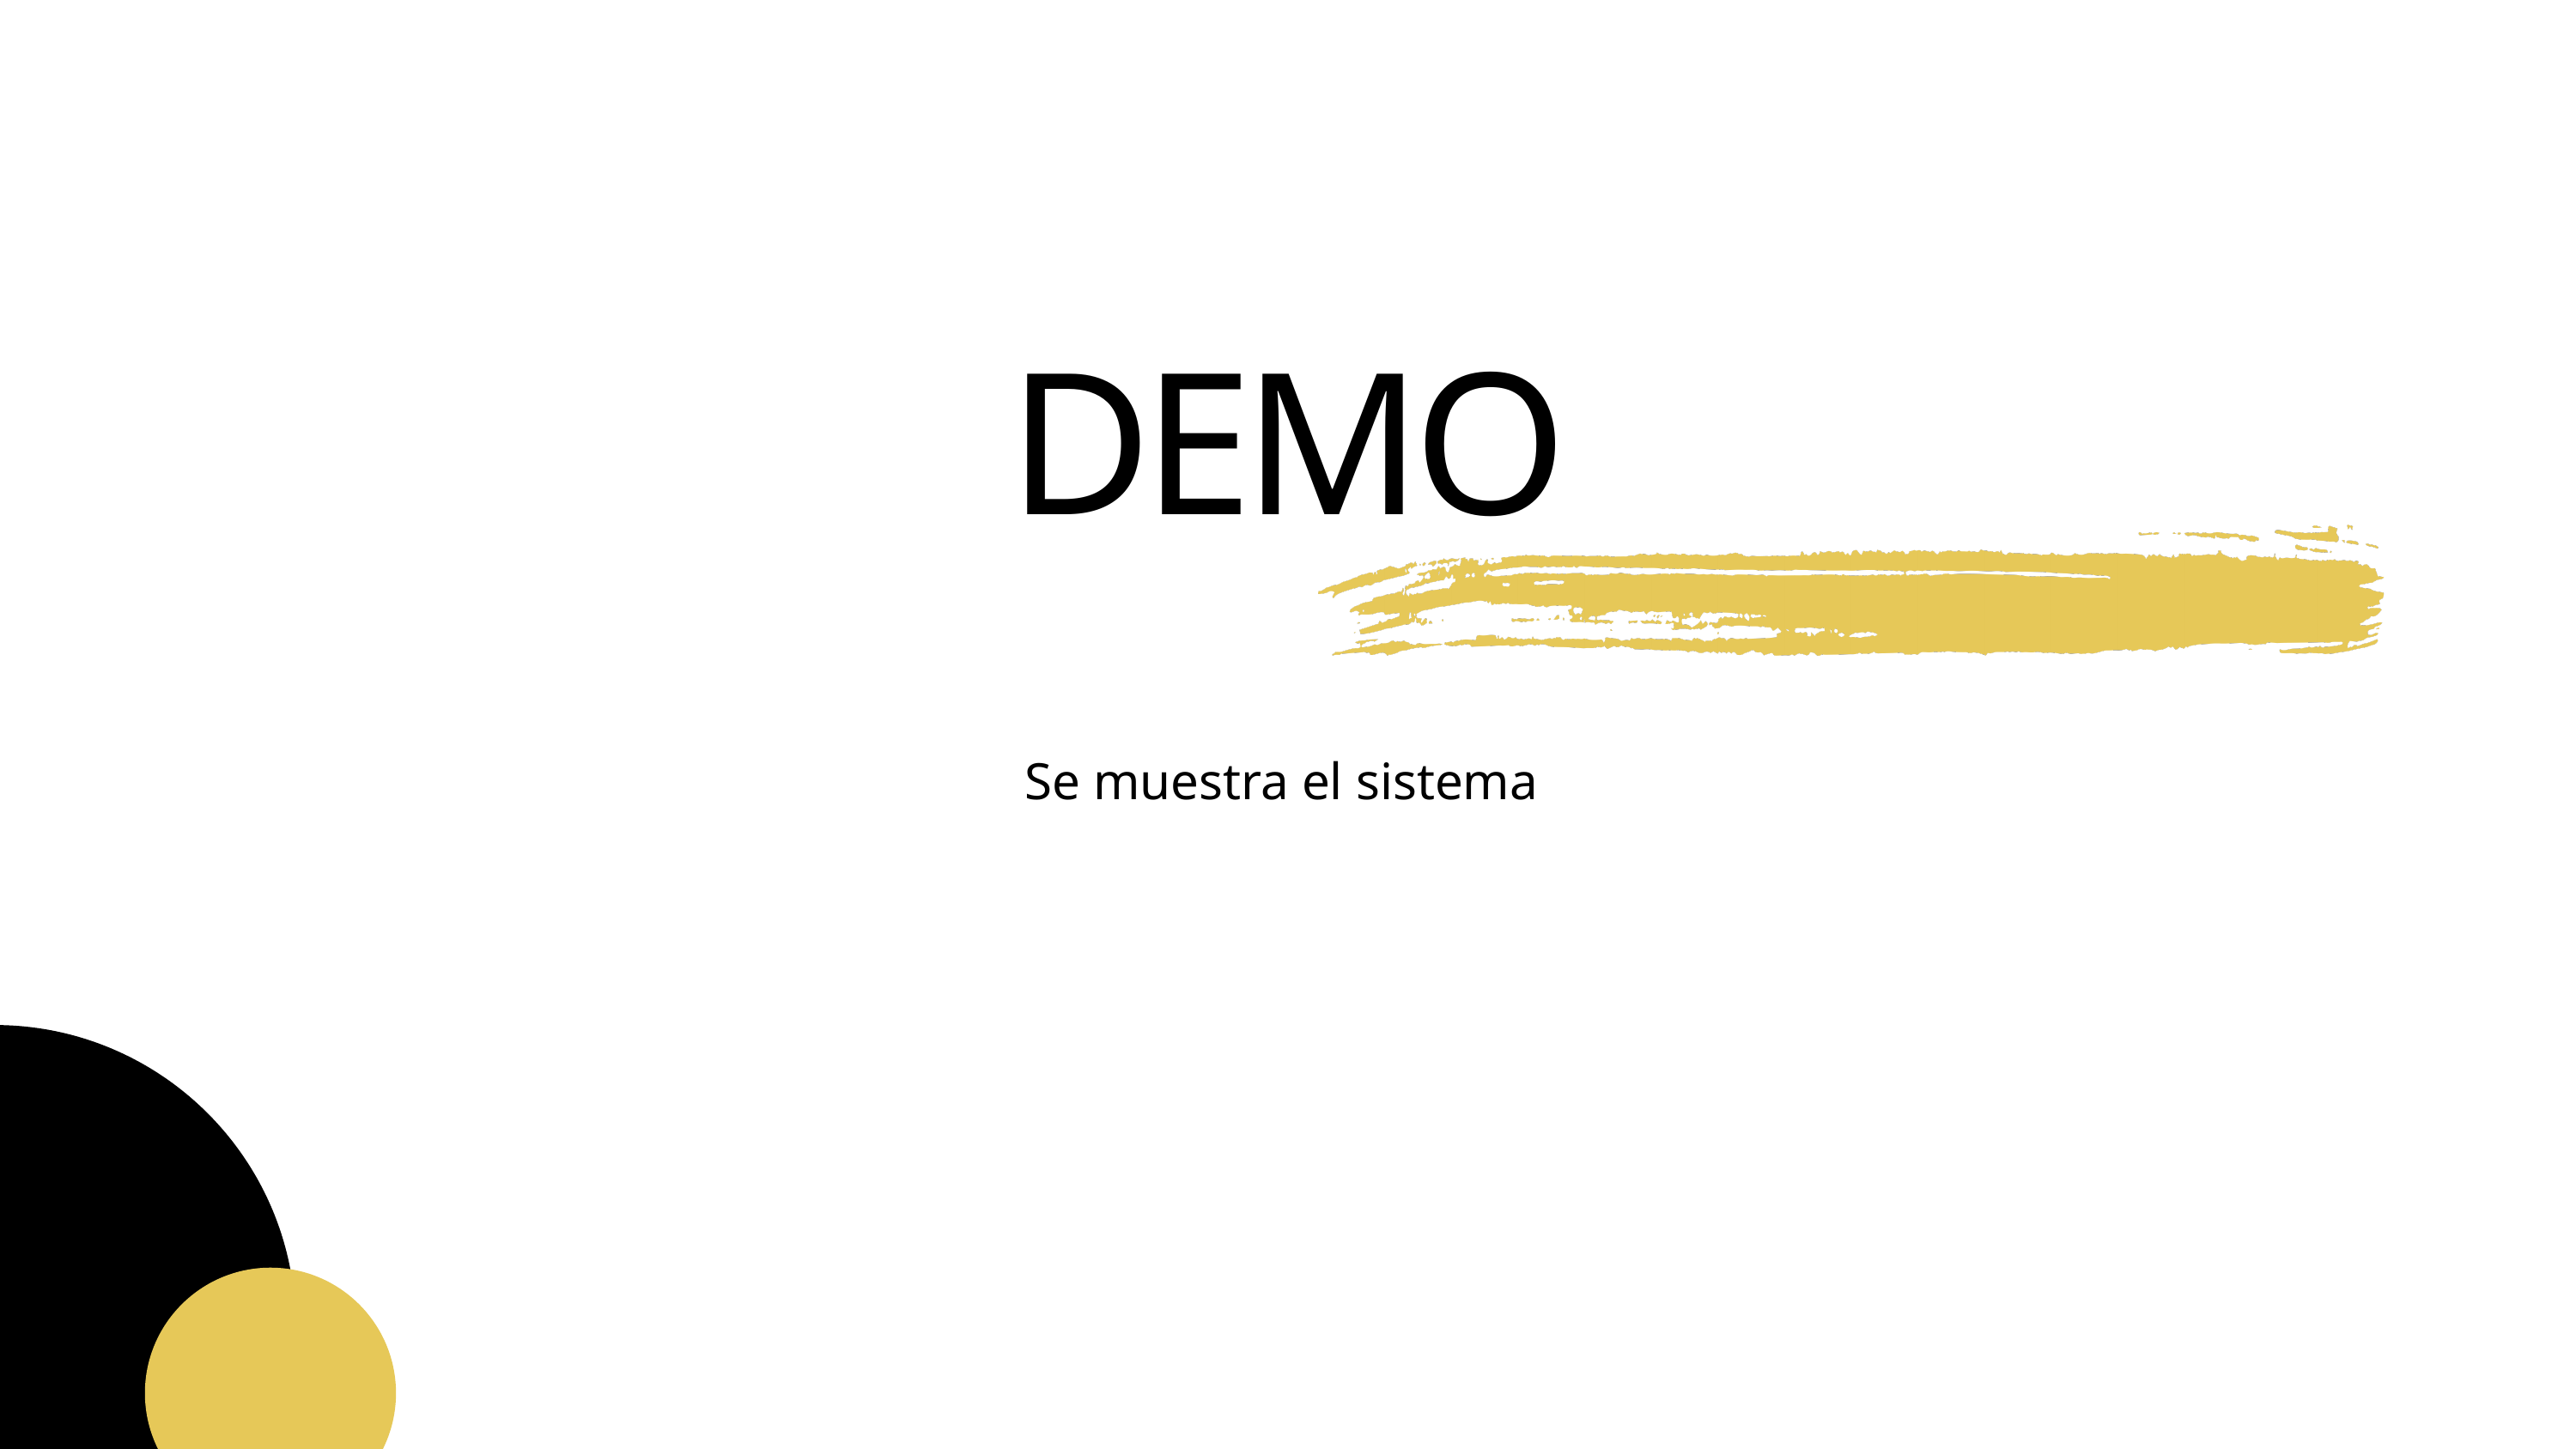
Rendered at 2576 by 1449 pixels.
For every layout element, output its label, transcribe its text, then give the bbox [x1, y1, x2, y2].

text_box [144, 1267, 397, 1449]
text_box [0, 1024, 296, 1449]
text_box [1318, 555, 2385, 656]
text_box DEMO [144, 278, 2432, 555]
text_box Se muestra el sistema [276, 739, 2300, 810]
